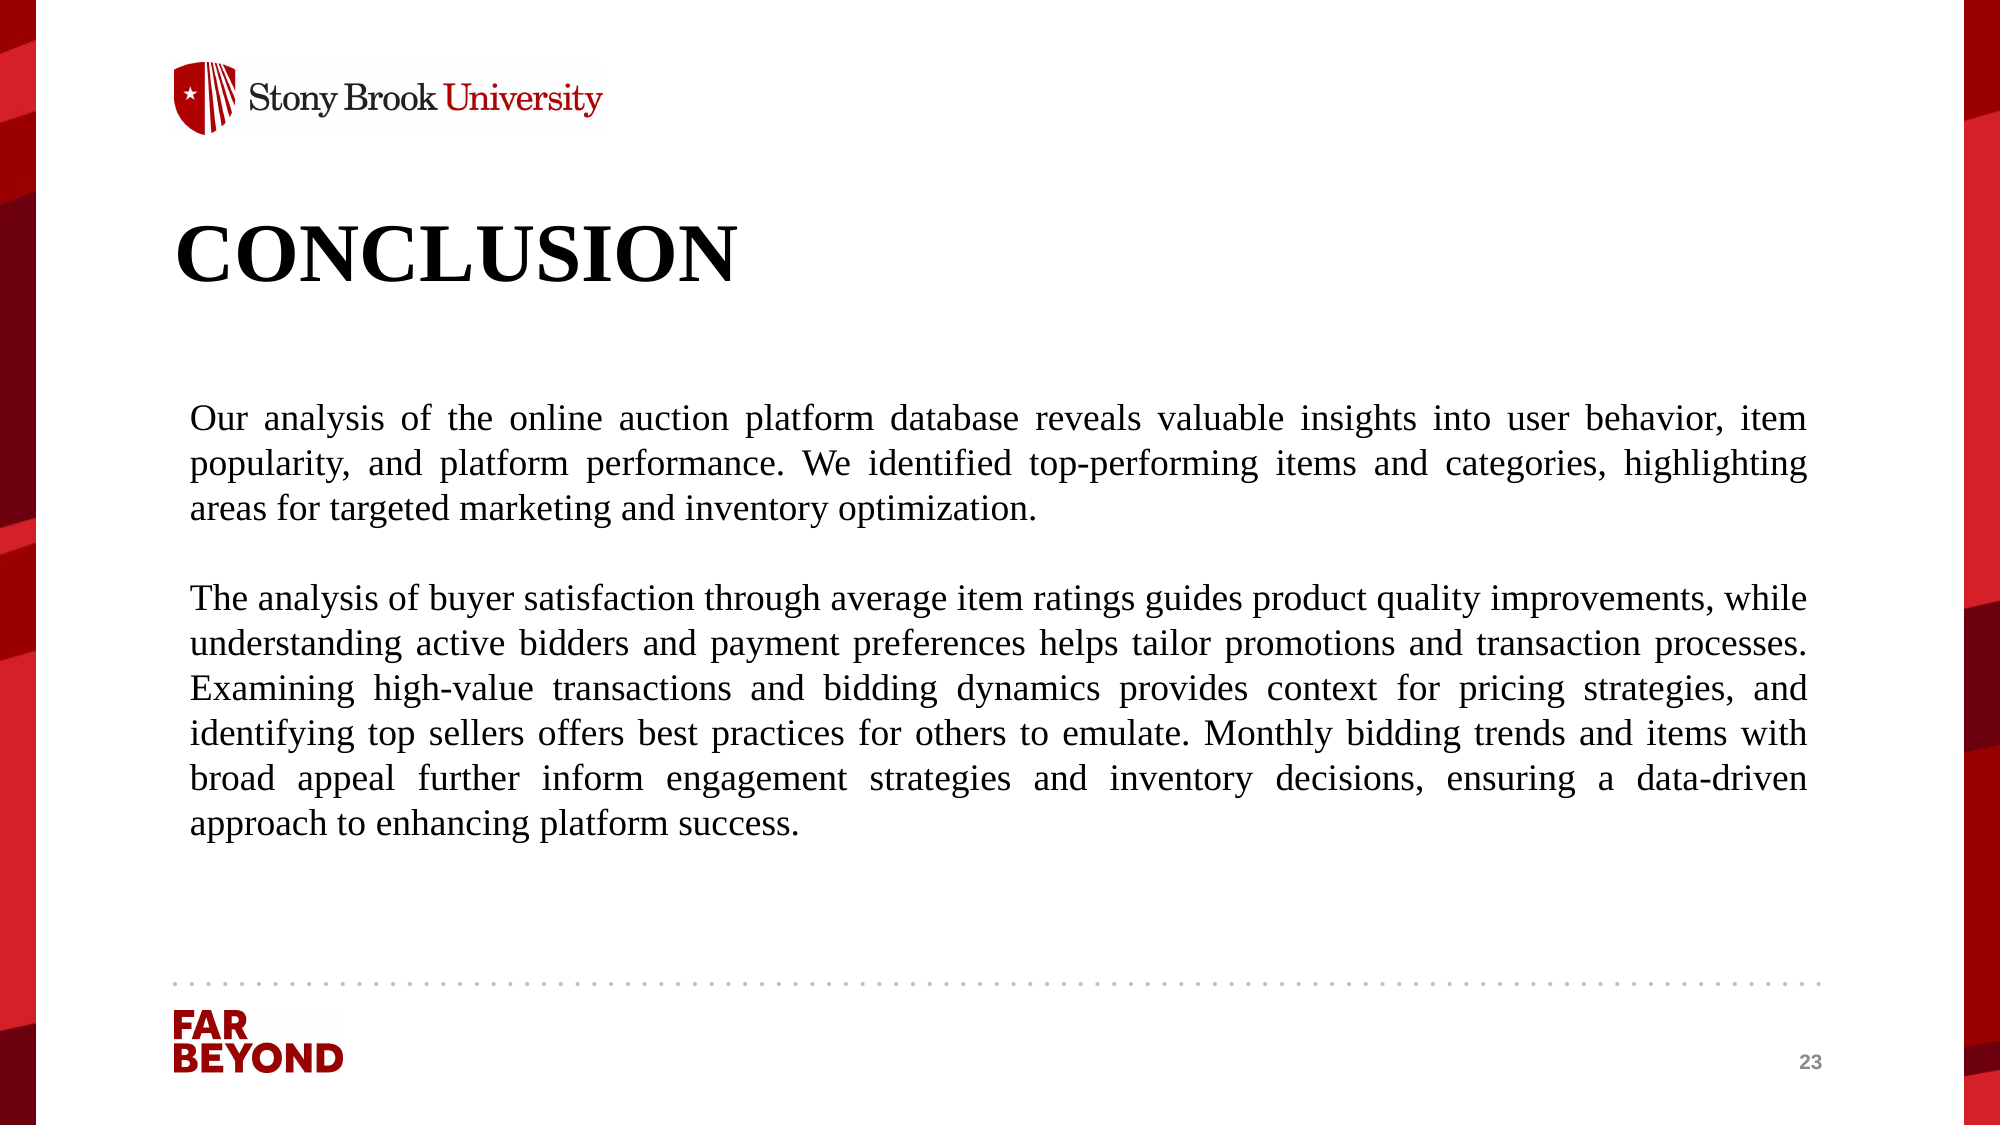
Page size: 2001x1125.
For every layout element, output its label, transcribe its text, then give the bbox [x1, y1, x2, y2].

picture [174, 1010, 343, 1073]
picture [0, 0, 36, 1125]
title CONCLUSION [174, 224, 1825, 314]
picture [1964, 0, 2000, 1125]
list Our analysis of the online auction platform database reveals valuable insights into user behavior, item popularity, and platform performance. We identified top-performing items and categories, highlighting areas for targeted marketing and inventory optimization. The analysis of buyer satisfaction through average item ratings guides product quality improvements, while understanding active bidders and payment preferences helps tailor promotions and transaction processes. Examining high-value transactions and bidding dynamics provides context for pricing strategies, and identifying top sellers offers best practices for others to emulate. Monthly bidding trends and items with broad appeal further inform engagement strategies and inventory decisions, ensuring a data-driven approach to enhancing platform success. [174, 314, 1825, 968]
slide_number ‹#› [1387, 1031, 1838, 1092]
picture [174, 62, 603, 135]
